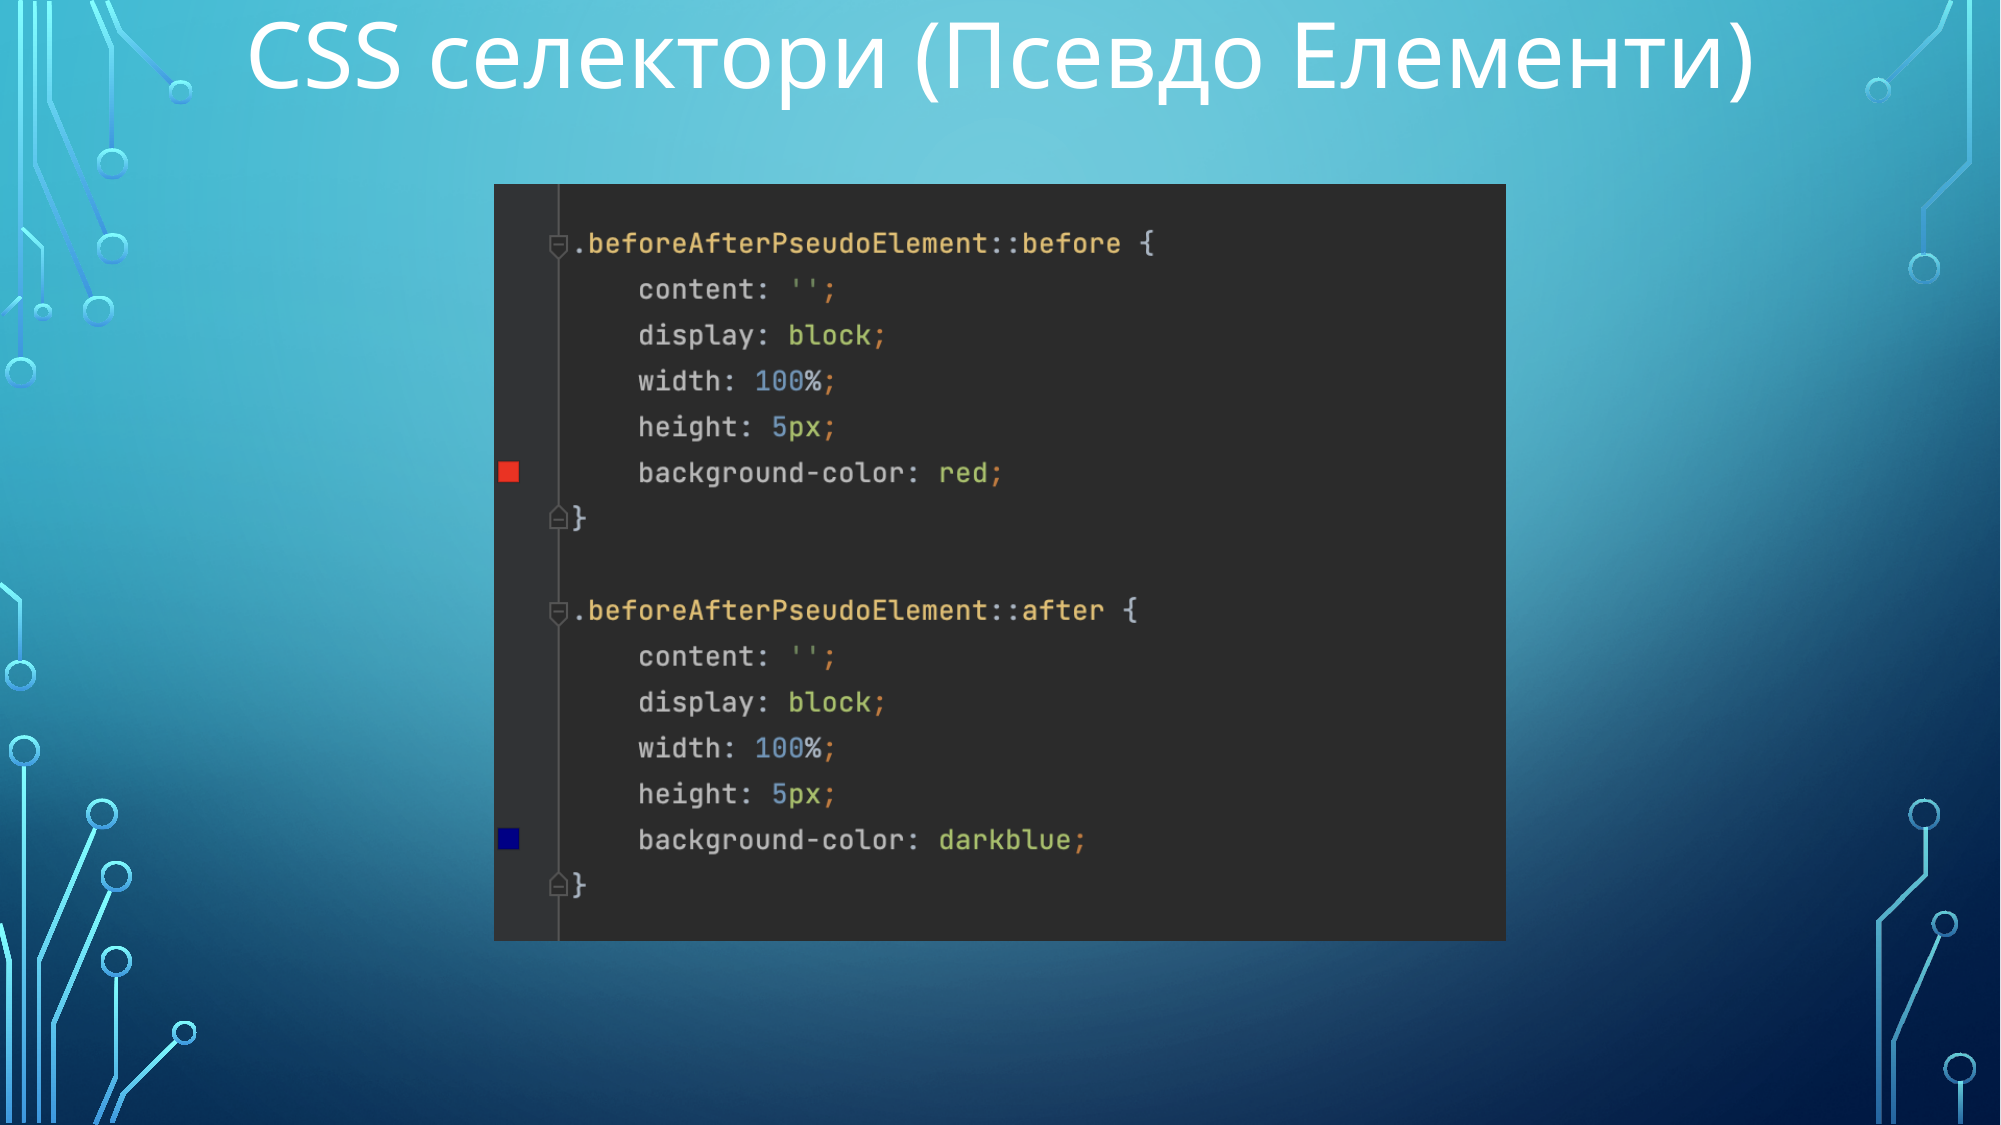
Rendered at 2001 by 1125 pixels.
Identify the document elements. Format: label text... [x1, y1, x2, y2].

text_box СSS селектори (Псевдо Елементи) [188, 0, 1812, 225]
picture [494, 184, 1506, 941]
